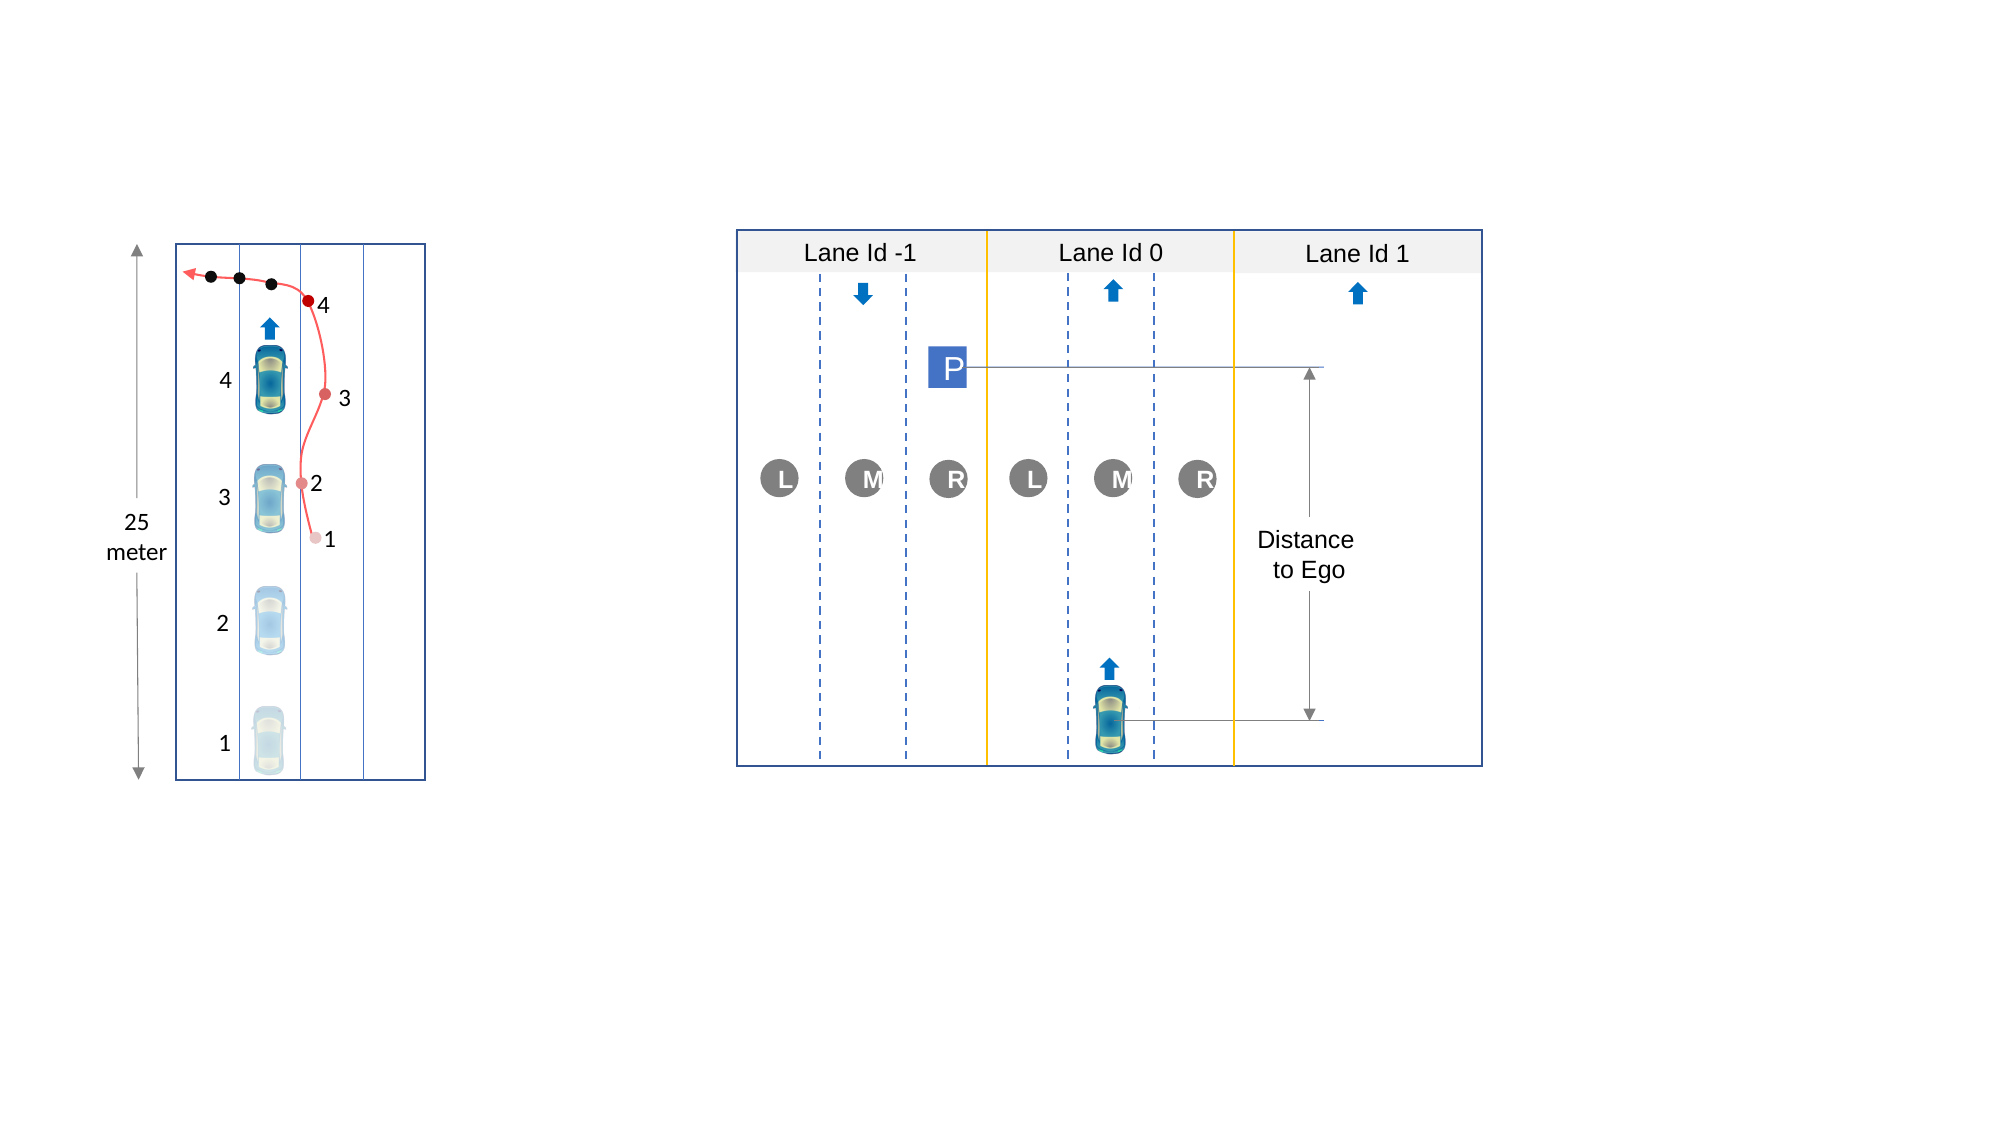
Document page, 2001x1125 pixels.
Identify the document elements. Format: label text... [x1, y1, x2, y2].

picture [238, 335, 300, 426]
picture [248, 696, 292, 787]
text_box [760, 459, 968, 499]
picture [247, 576, 292, 667]
text_box [1154, 229, 1483, 767]
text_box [1078, 657, 1140, 766]
text_box 25 meter [77, 497, 176, 573]
text_box [987, 368, 1234, 767]
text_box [176, 243, 426, 780]
picture [252, 454, 291, 554]
text_box [736, 229, 1067, 767]
text_box [1068, 229, 1153, 367]
text_box [1100, 277, 1126, 303]
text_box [1009, 459, 1217, 499]
text_box [1345, 280, 1371, 306]
